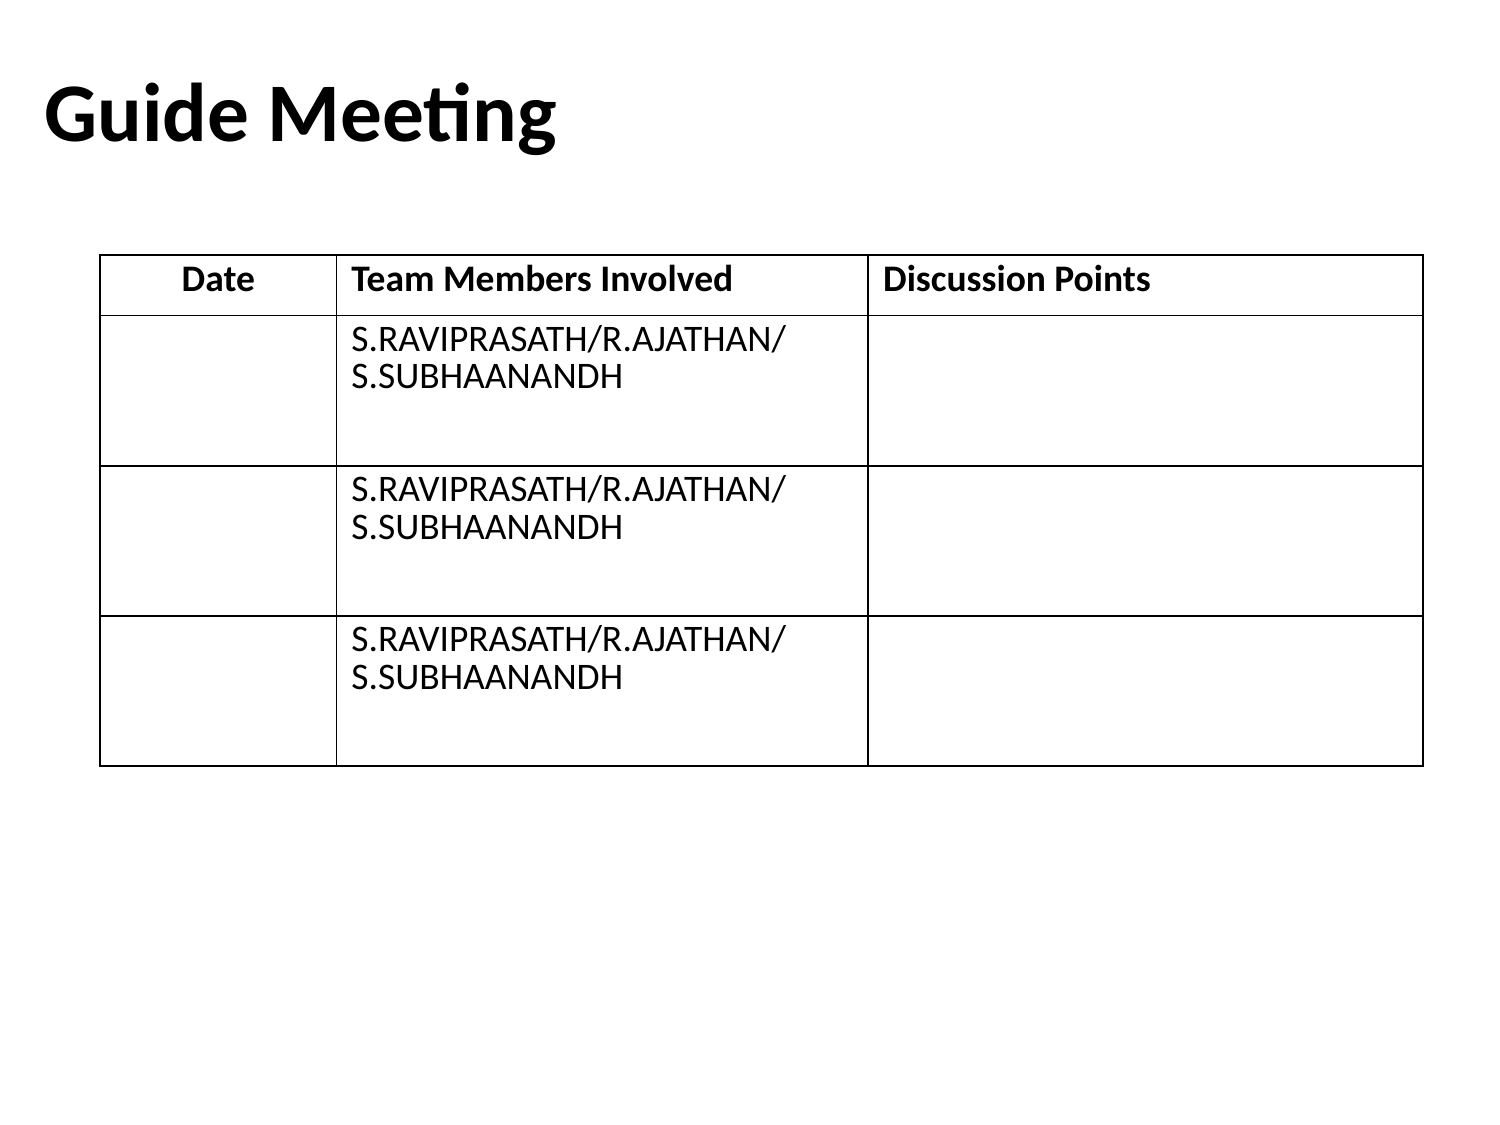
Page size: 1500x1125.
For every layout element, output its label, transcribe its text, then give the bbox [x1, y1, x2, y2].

table_cell [101, 467, 336, 615]
title Guide Meeting [29, 30, 1380, 185]
table_header Discussion Points [869, 256, 1422, 315]
table_cell S.RAVIPRASATH/R.AJATHAN/ S.SUBHAANANDH [337, 617, 867, 765]
table_header Team Members Involved [337, 256, 867, 315]
table_cell [869, 467, 1422, 615]
table_cell [101, 617, 336, 765]
table_cell [101, 316, 336, 465]
table_cell [869, 617, 1422, 765]
table_cell S.RAVIPRASATH/R.AJATHAN/ S.SUBHAANANDH [337, 316, 867, 465]
table_cell S.RAVIPRASATH/R.AJATHAN/ S.SUBHAANANDH [337, 467, 867, 615]
table_cell [869, 316, 1422, 465]
table_header Date [101, 256, 336, 315]
